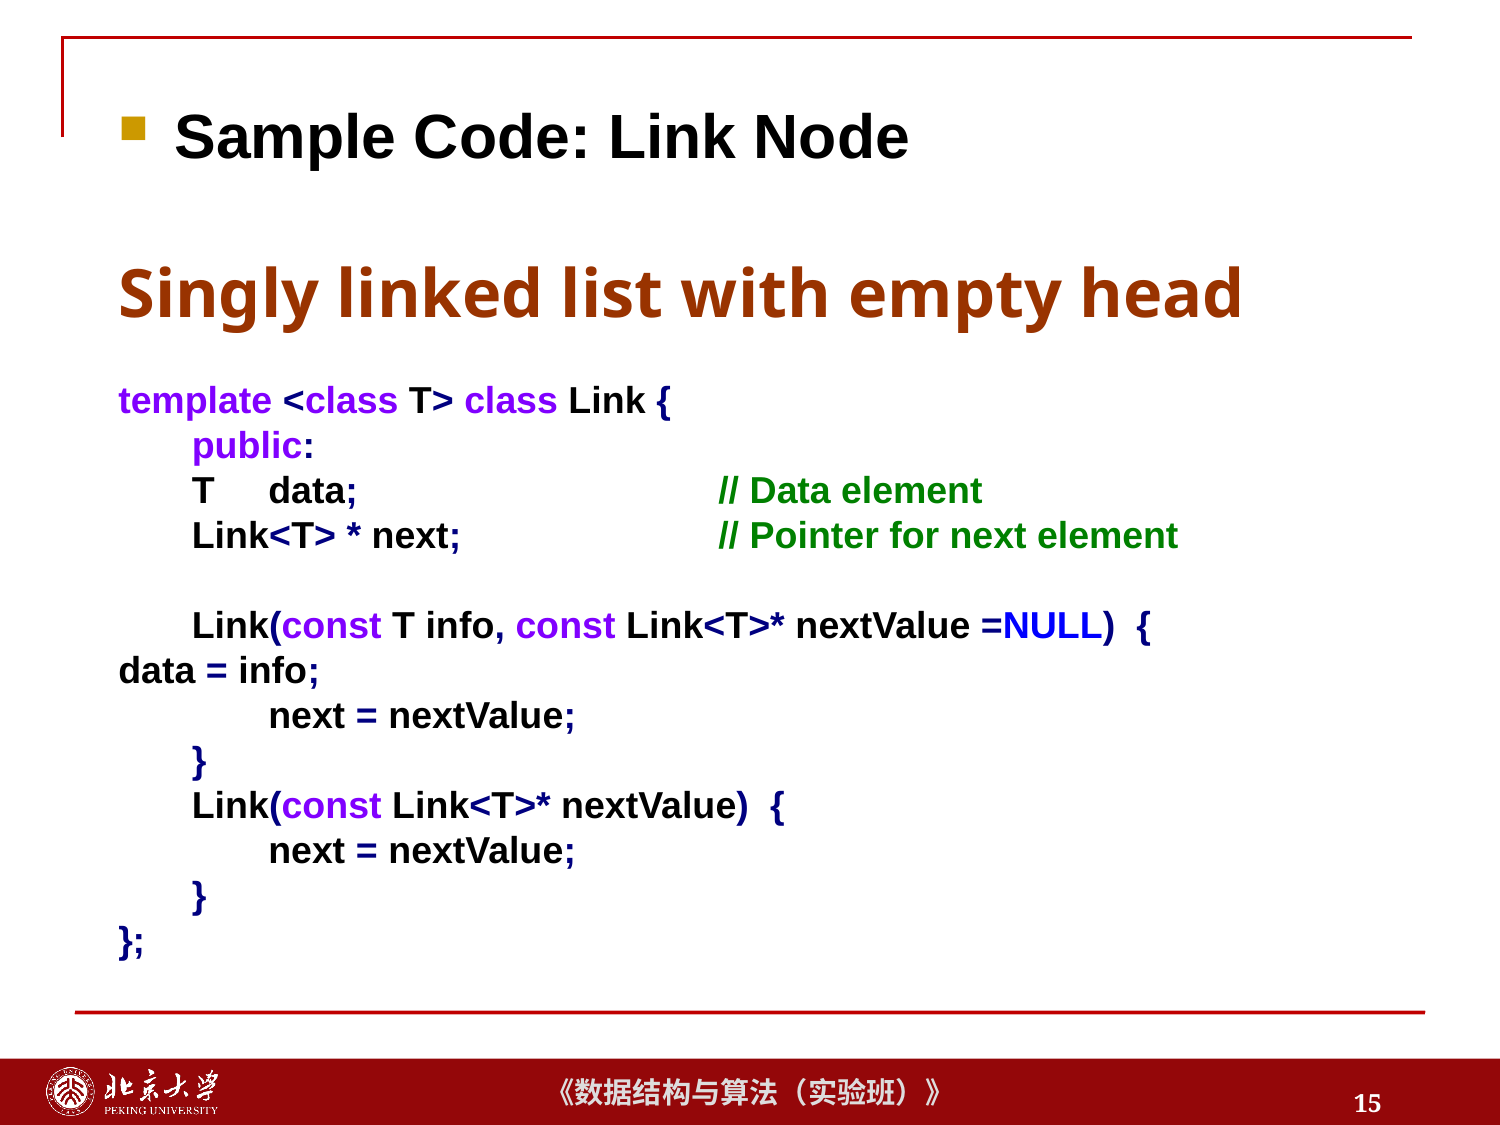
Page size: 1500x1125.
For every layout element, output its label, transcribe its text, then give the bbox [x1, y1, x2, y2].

picture [46, 1067, 218, 1116]
title Sample Code: Link Node [103, 59, 1398, 208]
slide_number 15 [1059, 1074, 1397, 1125]
list Singly linked list with empty head template <class T> class Link { public: T data; // Data element Link<T> * next; // Pointer for next element Link(const T info, const Link<T>* nextValue =NULL) { data = info; next = nextValue; } Link(const Link<T>* nextValue) { next = nextValue; } }; [103, 243, 1398, 1017]
